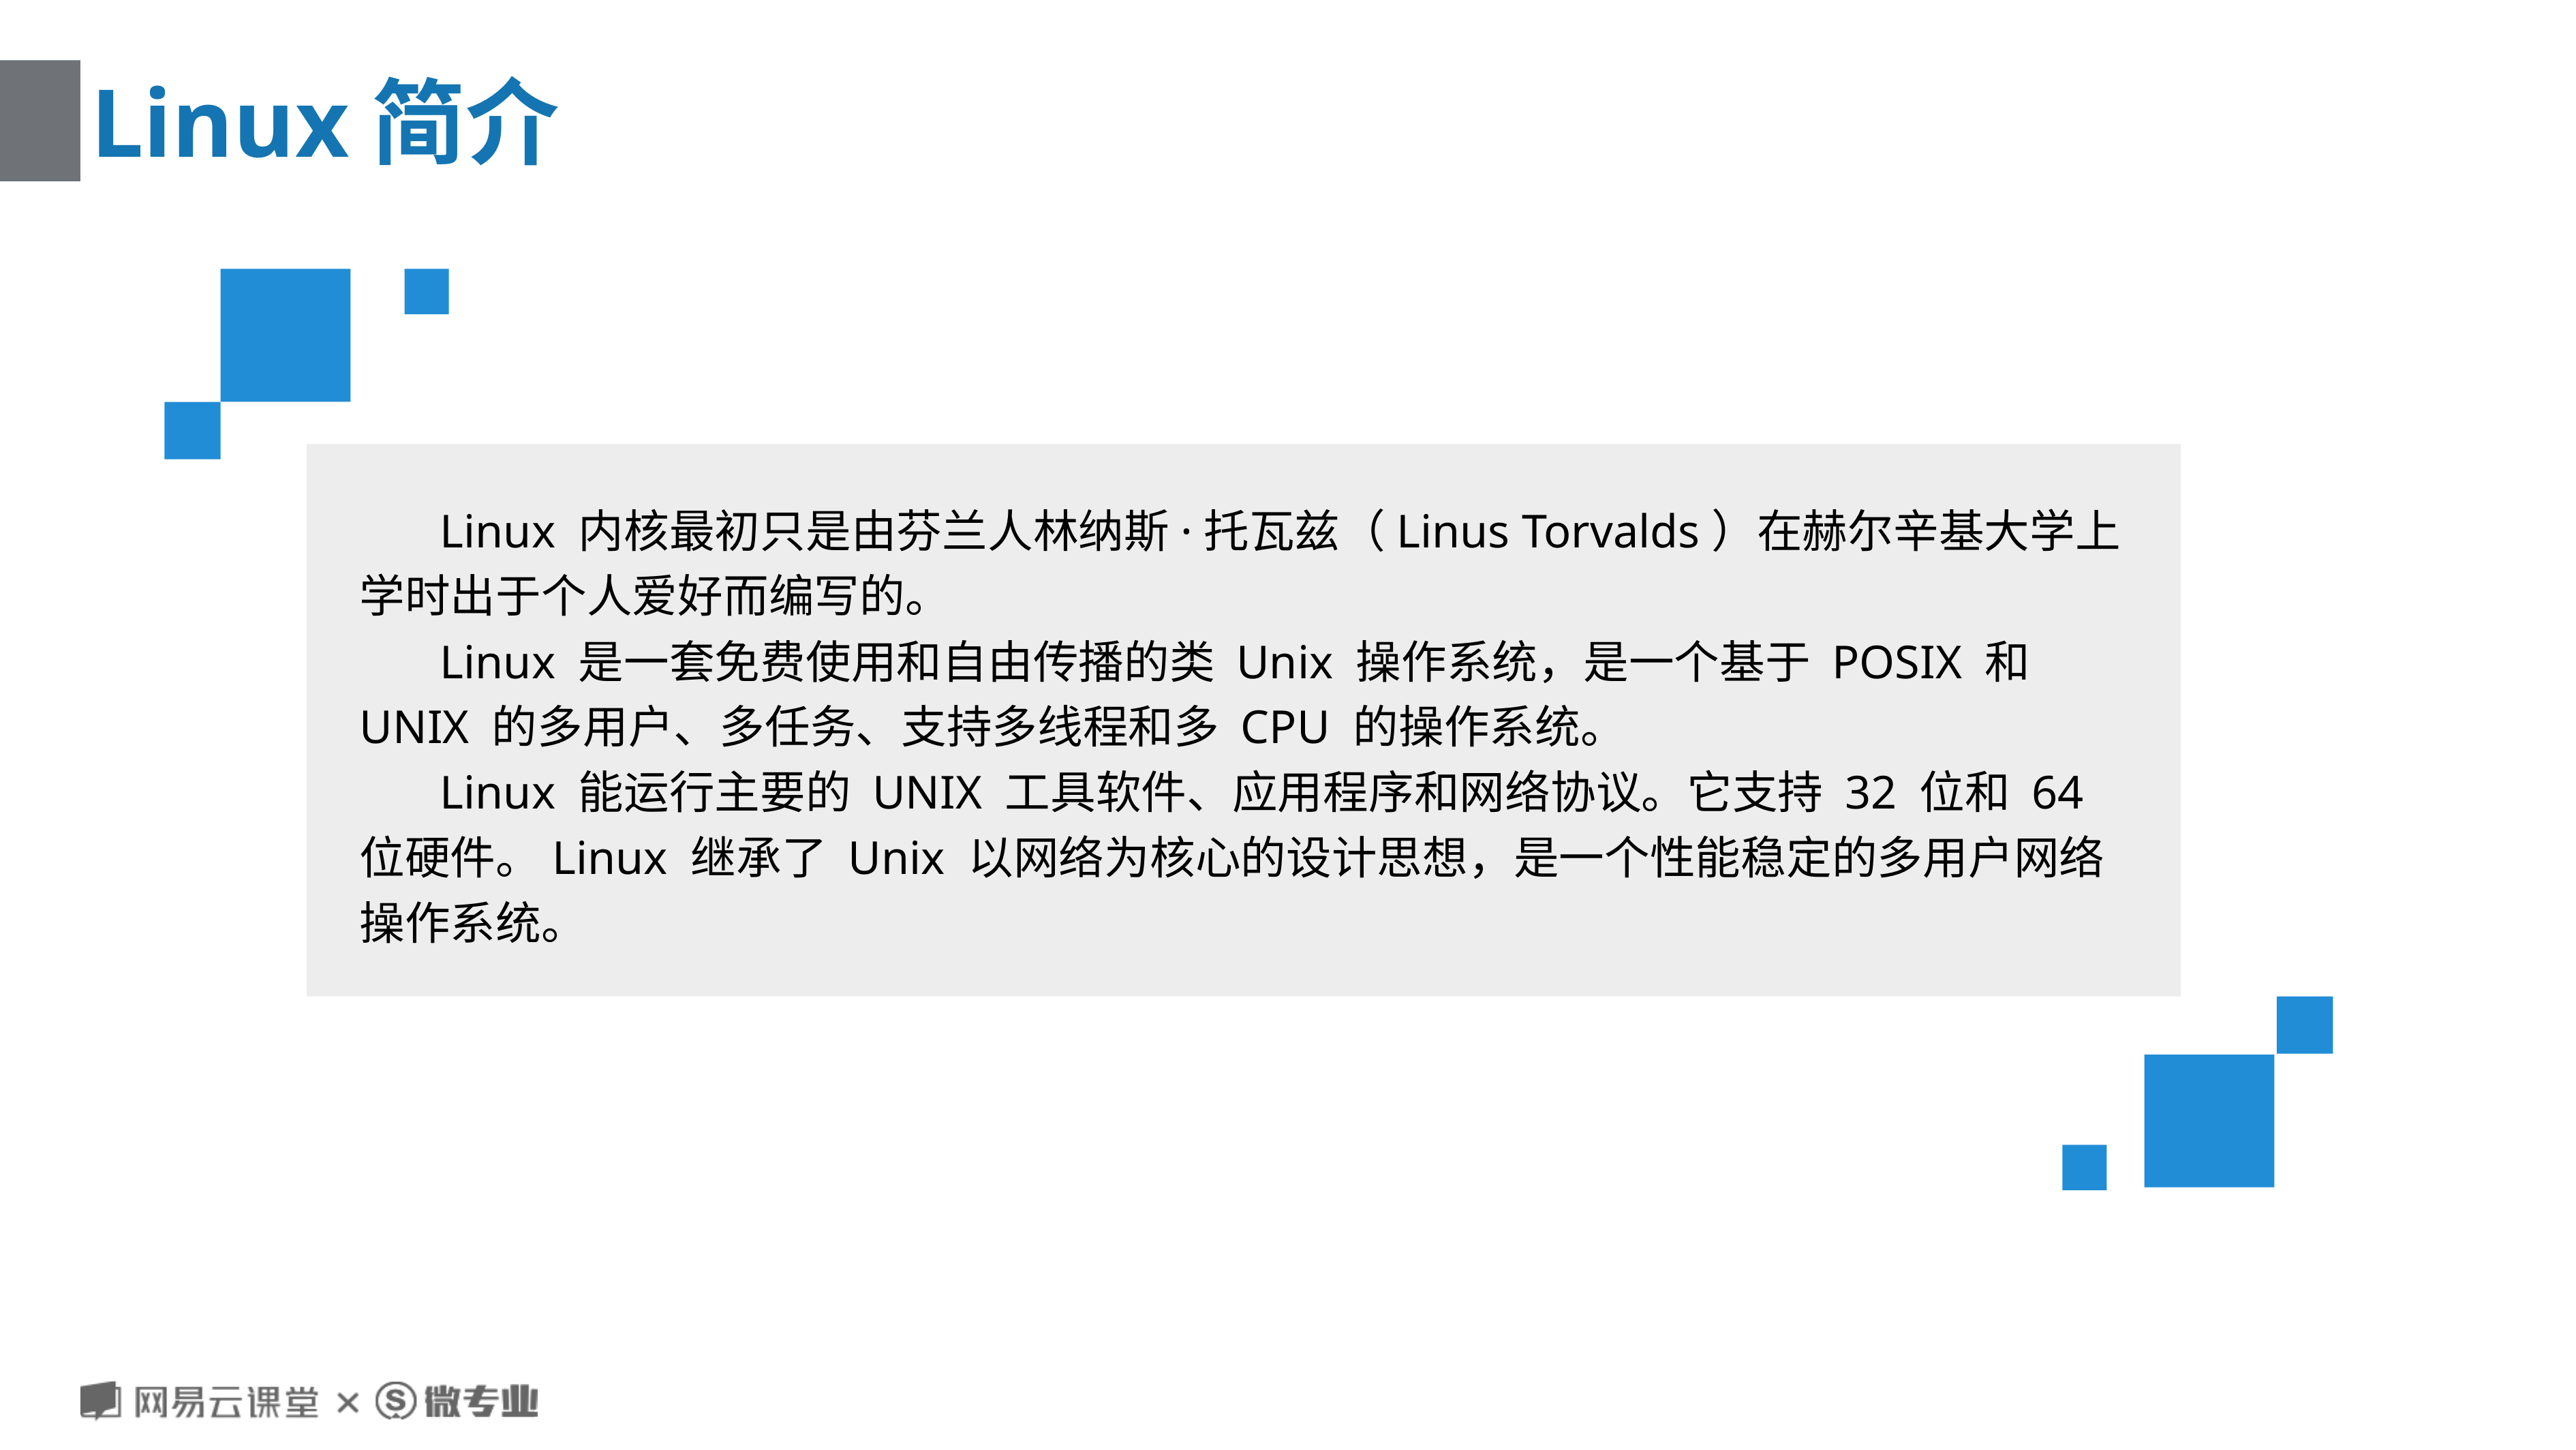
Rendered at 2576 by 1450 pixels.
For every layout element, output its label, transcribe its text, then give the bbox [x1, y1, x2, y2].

text_box Linux 内核最初只是由芬兰人林纳斯·托瓦兹（Linus Torvalds）在赫尔辛基大学上学时出于个人爱好而编写的。 Linux 是一套免费使用和自由传播的类 Unix 操作系统，是一个基于 POSIX 和 UNIX 的多用户、多任务、支持多线程和多 CPU 的操作系统。 Linux 能运行主要的 UNIX 工具软件、应用程序和网络协议。它支持 32 位和 64 位硬件。Linux 继承了 Unix 以网络为核心的设计思想，是一个性能稳定的多用户网络操作系统。 [354, 486, 2134, 954]
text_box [164, 269, 449, 459]
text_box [2062, 996, 2333, 1191]
title Linux简介 [80, 58, 2496, 181]
text_box [307, 444, 2181, 997]
picture [80, 1380, 538, 1421]
